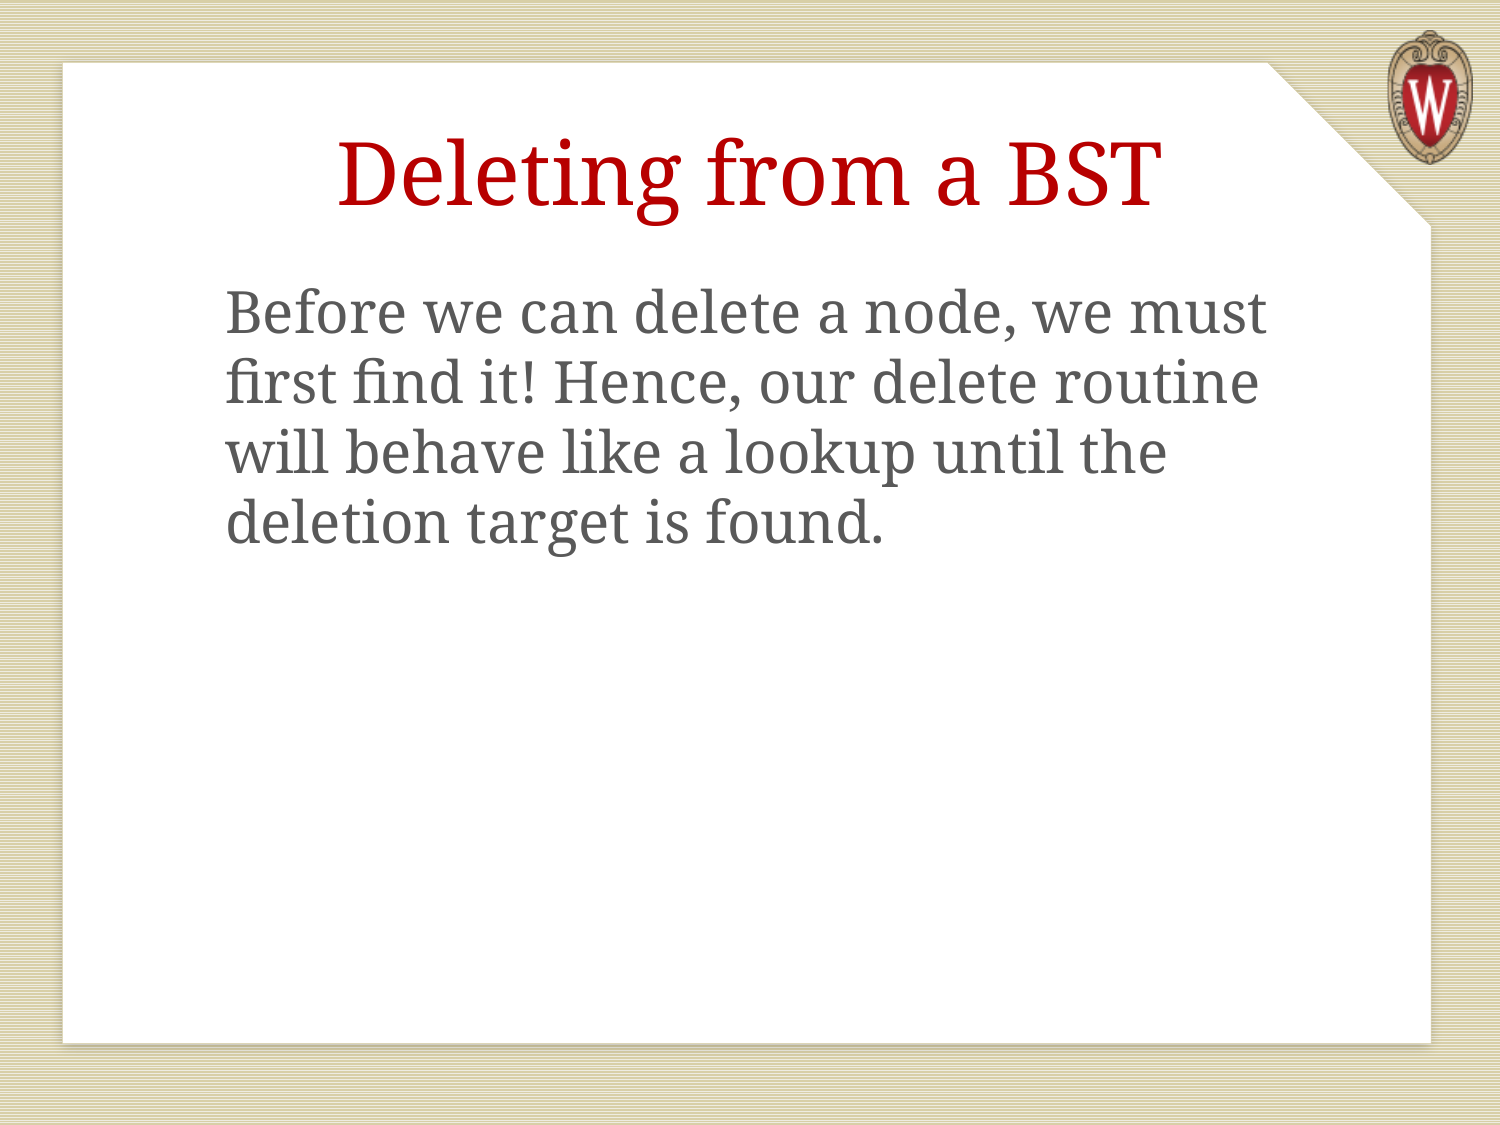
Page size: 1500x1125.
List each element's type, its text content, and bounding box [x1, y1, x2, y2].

title Deleting from a BST [112, 118, 1388, 276]
subtitle Before we can delete a node, we must first find it! Hence, our delete routine will behave like a lookup until the deletion target is found. [225, 275, 1275, 887]
